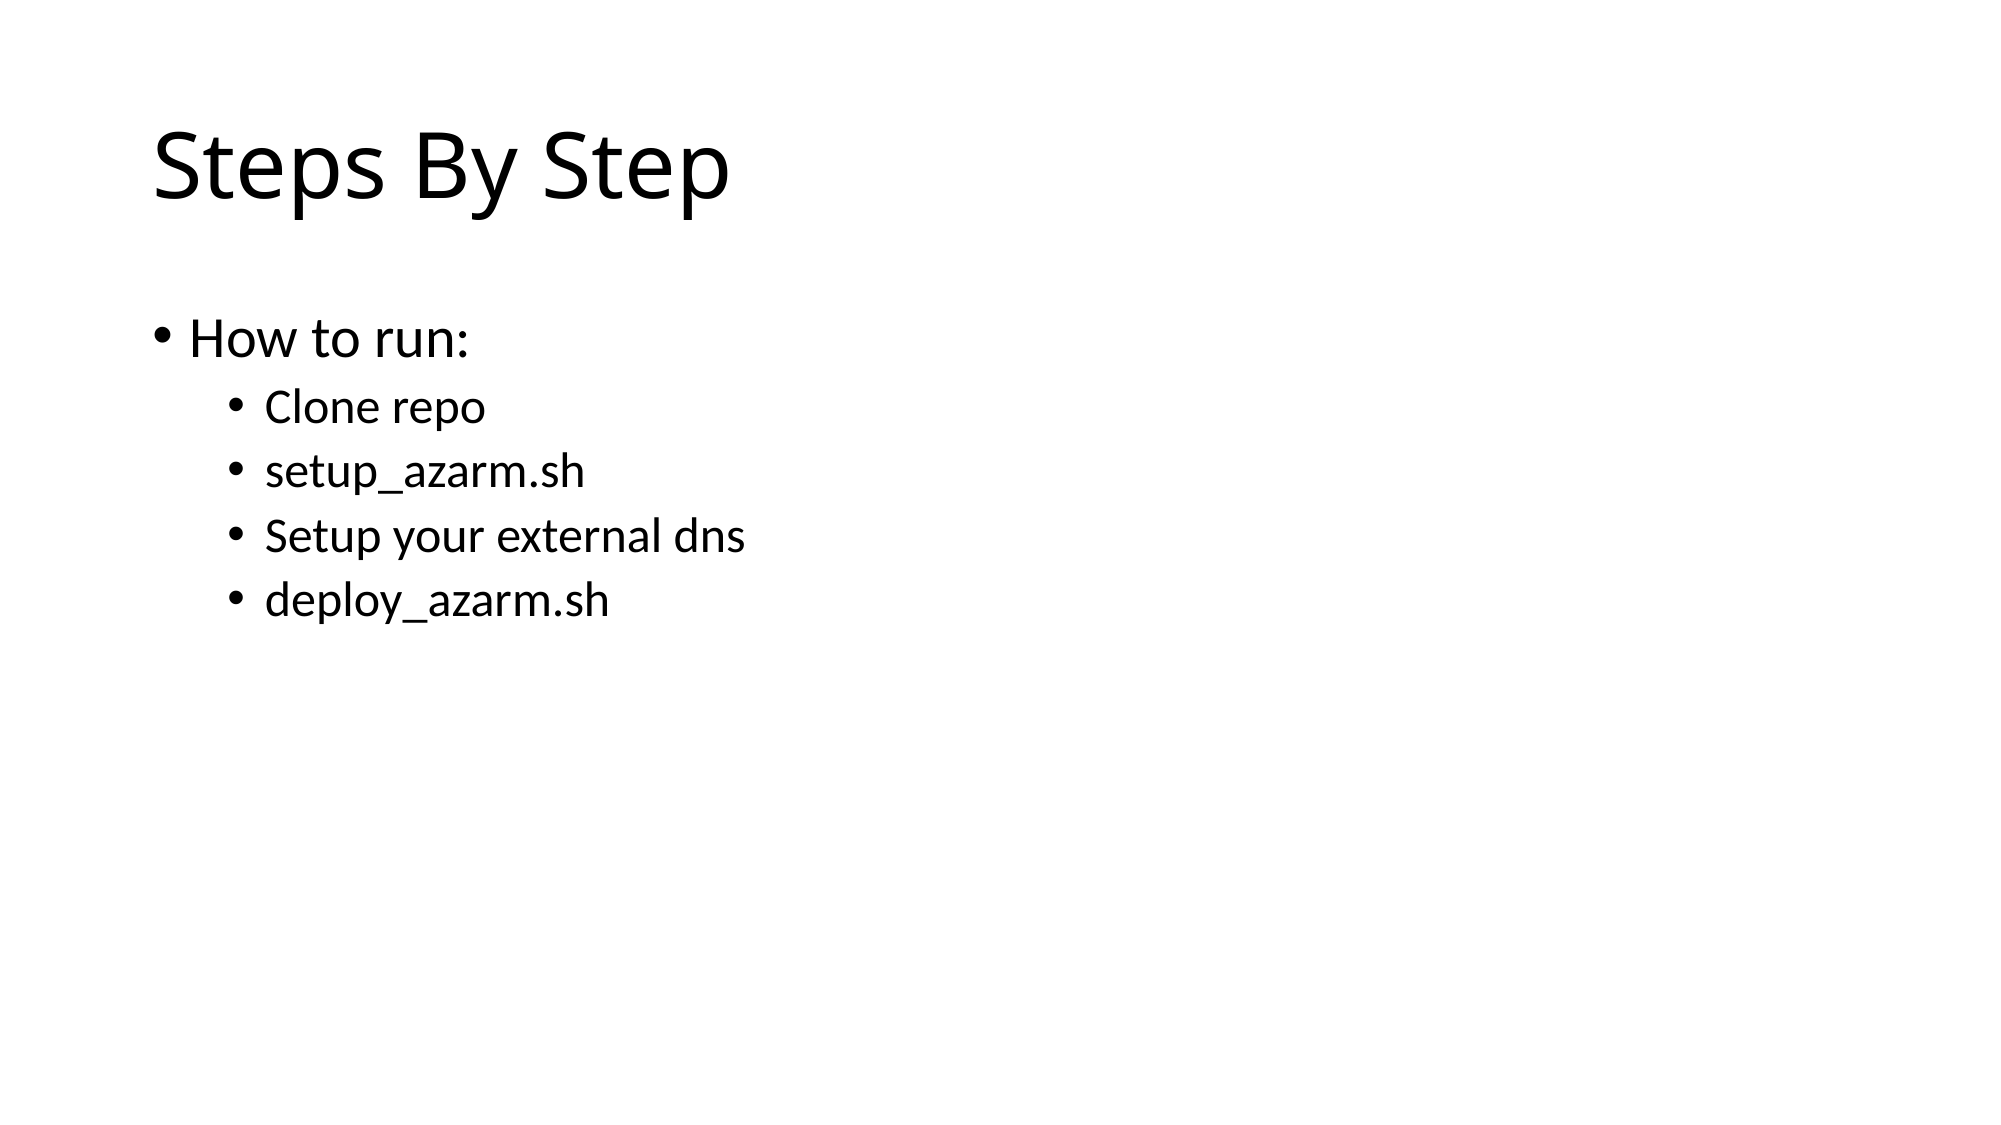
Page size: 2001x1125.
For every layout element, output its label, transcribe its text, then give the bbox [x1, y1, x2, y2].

title Steps By Step [137, 59, 1863, 278]
list How to run: Clone repo setup_azarm.sh Setup your external dns deploy_azarm.sh [137, 299, 1863, 1014]
